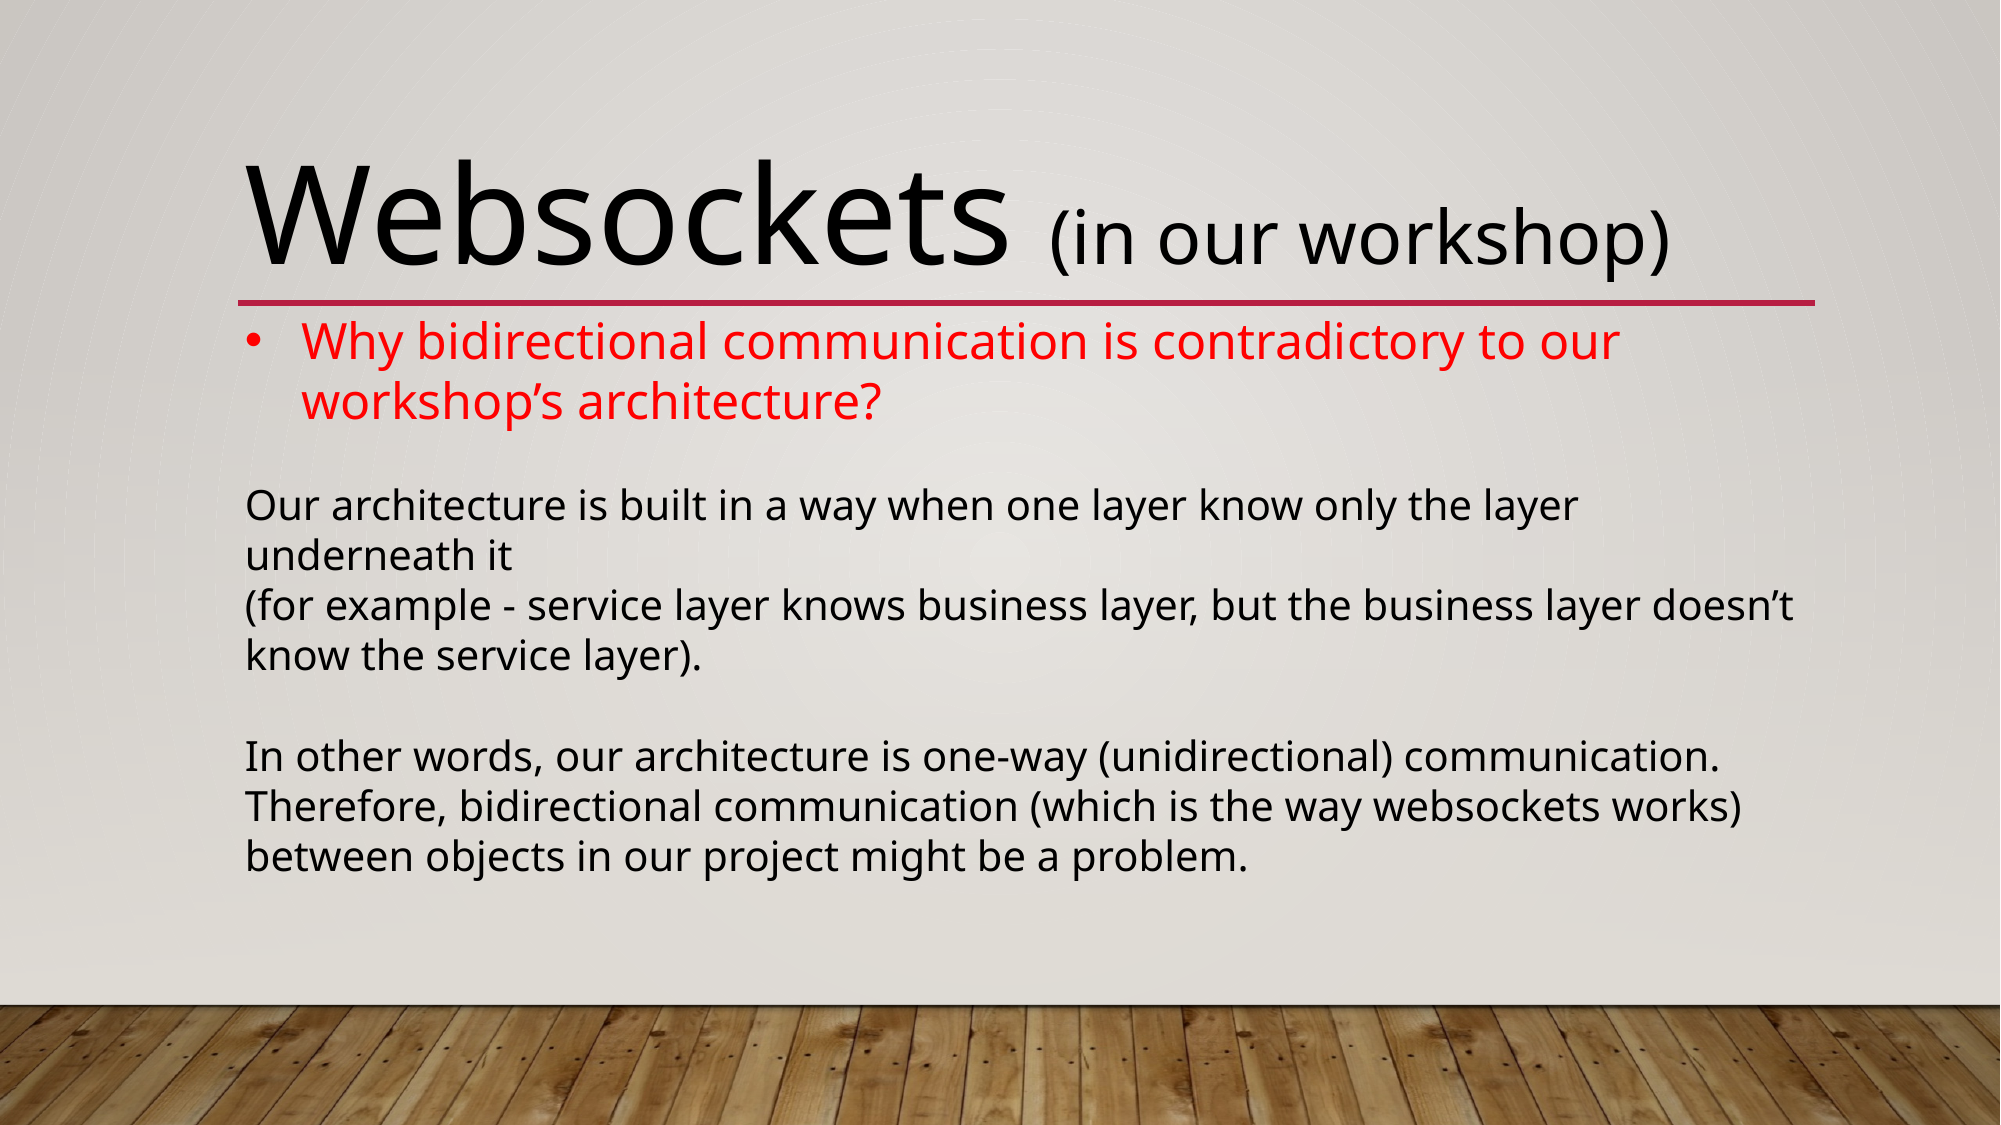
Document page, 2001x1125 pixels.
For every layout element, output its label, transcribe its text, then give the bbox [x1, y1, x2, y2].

text_box Websockets (in our workshop) [230, 120, 1720, 300]
text_box Why bidirectional communication is contradictory to our workshop’s architecture? Our architecture is built in a way when one layer know only the layer underneath it (for example - service layer knows business layer, but the business layer doesn’t know the service layer). In other words, our architecture is one-way (unidirectional) communication. Therefore, bidirectional communication (which is the way websockets works) between objects in our project might be a problem. [229, 301, 1822, 887]
picture [0, 1005, 2000, 1125]
